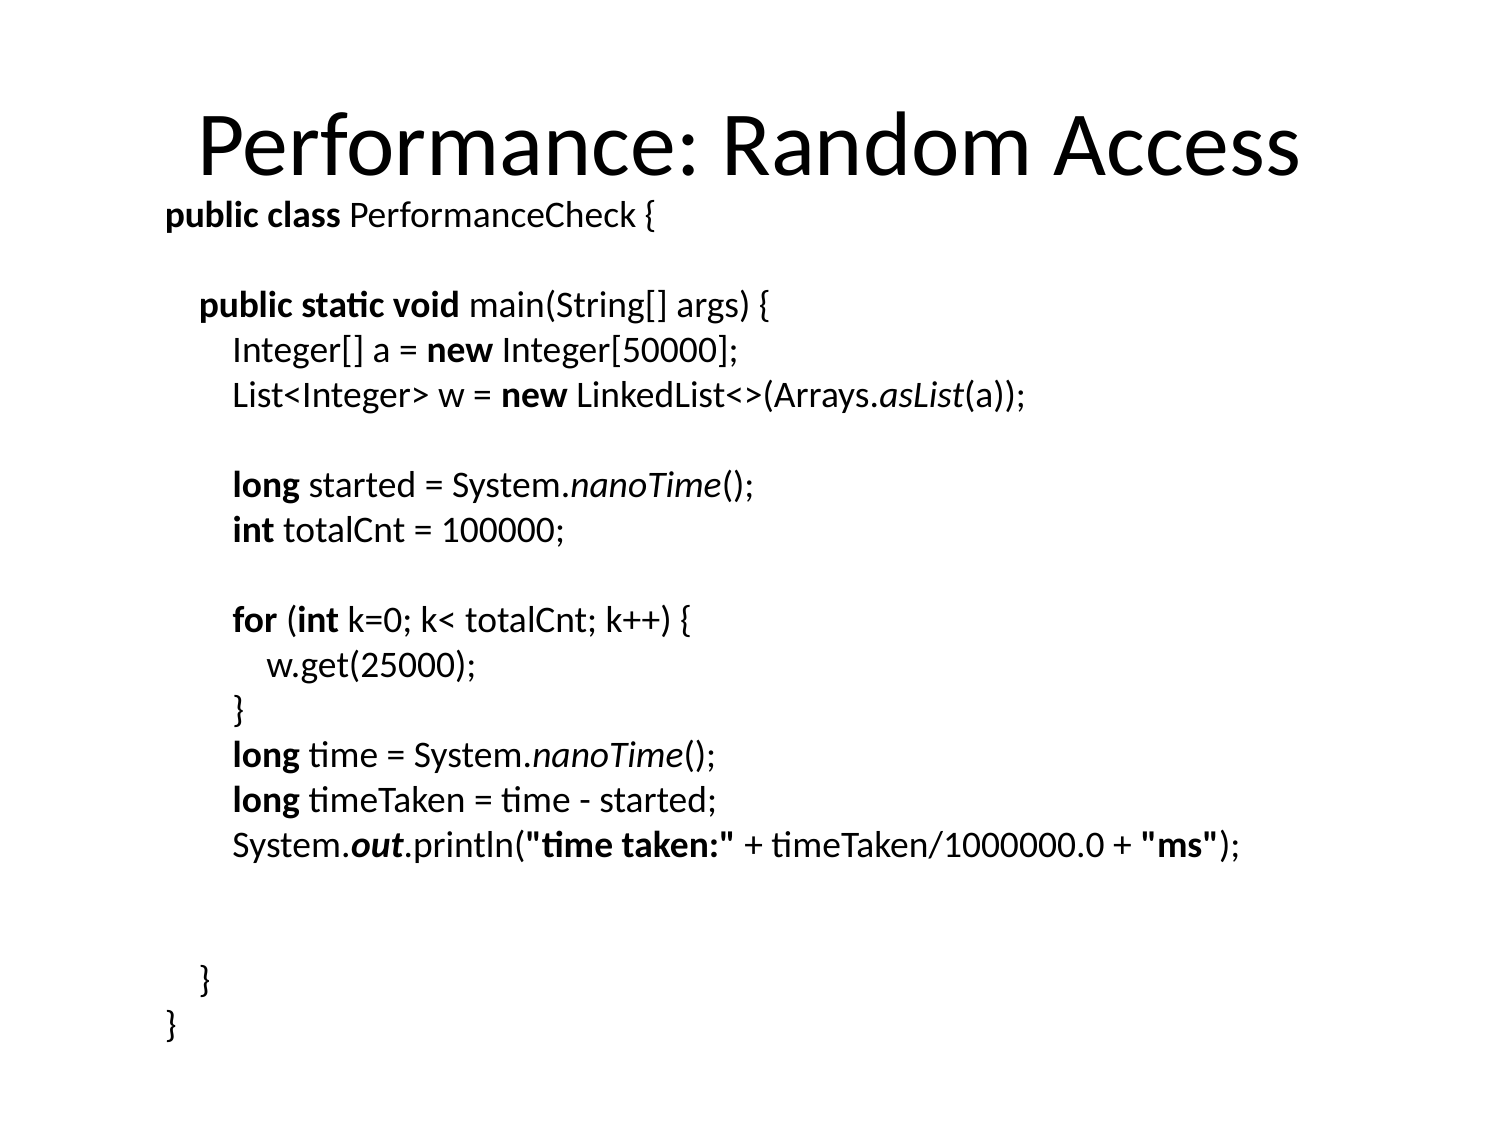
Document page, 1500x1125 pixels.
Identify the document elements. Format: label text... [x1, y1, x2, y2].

text_box public class PerformanceCheck { public static void main(String[] args) { Integer[] a = new Integer[50000]; List<Integer> w = new LinkedList<>(Arrays.asList(a)); long started = System.nanoTime(); int totalCnt = 100000; for (int k=0; k< totalCnt; k++) { w.get(25000); } long time = System.nanoTime(); long timeTaken = time - started; System.out.println("time taken:" + timeTaken/1000000.0 + "ms"); } } [149, 137, 1338, 1098]
title Performance: Random Access [75, 45, 1425, 233]
